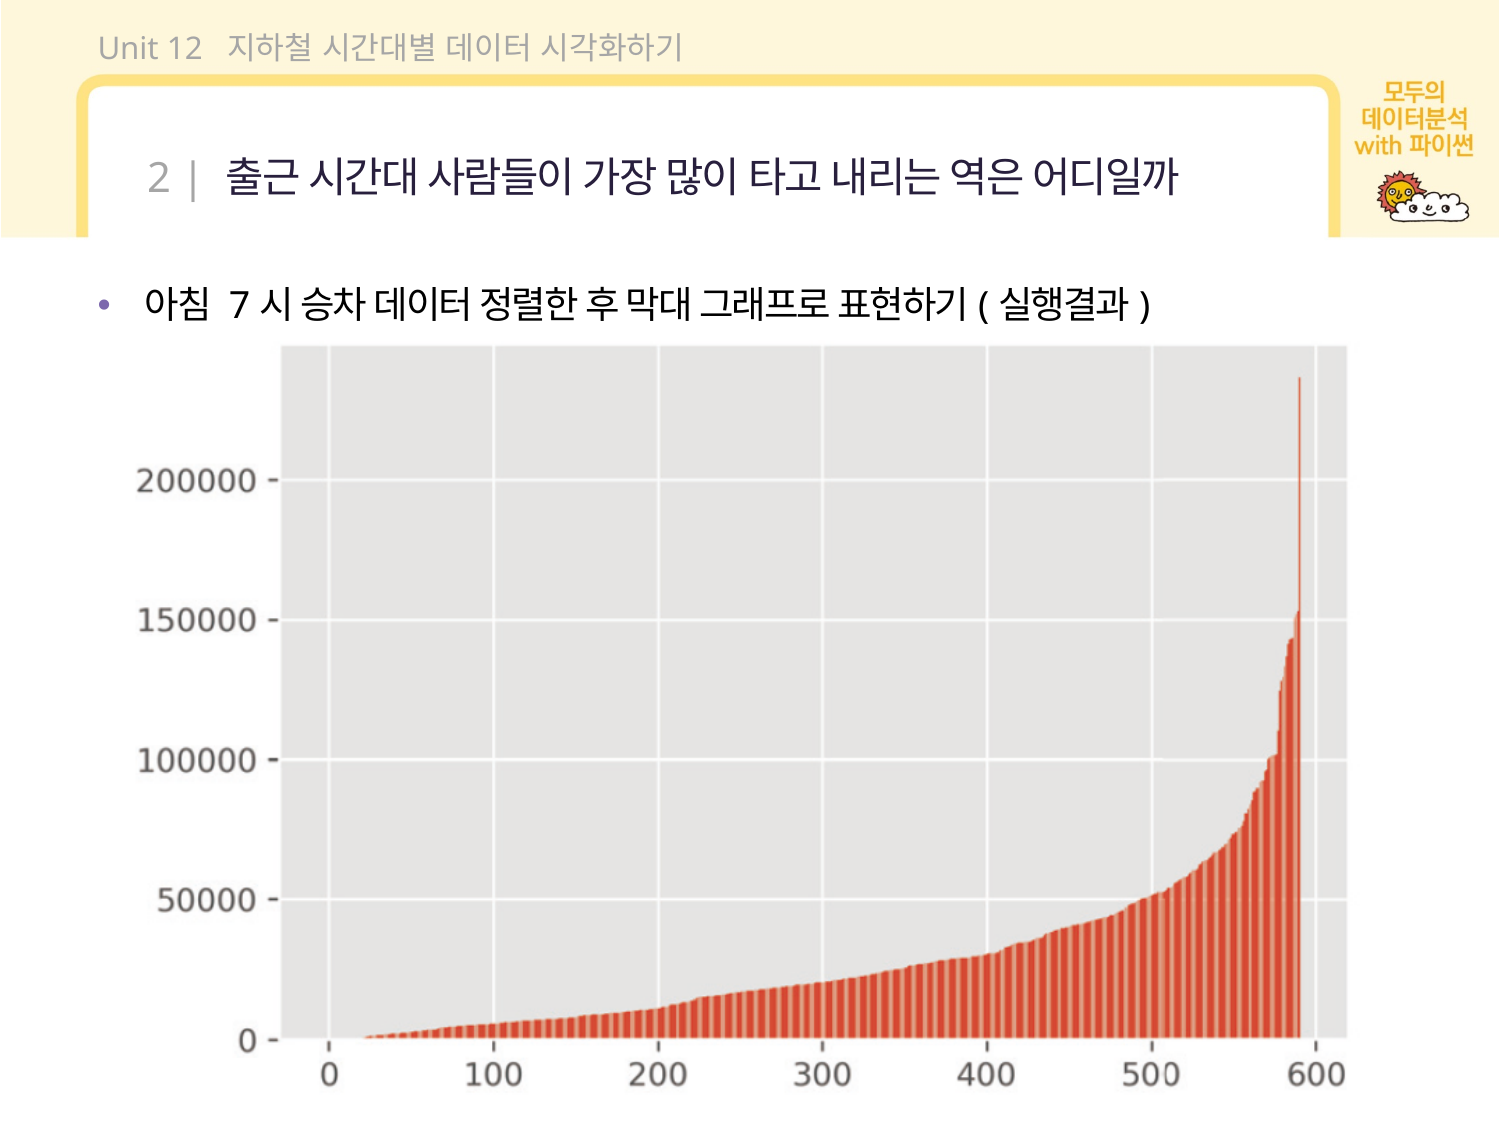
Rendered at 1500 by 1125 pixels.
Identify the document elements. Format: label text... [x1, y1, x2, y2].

text_box 2 | 출근 시간대 사람들이 가장 많이 타고 내리는 역은 어디일까 [132, 110, 1465, 209]
picture [1, 0, 1499, 1125]
text_box Unit 12 지하철 시간대별 데이터 시각화하기 [82, 0, 1133, 74]
text_box 아침 7시 승차 데이터 정렬한 후 막대 그래프로 표현하기(실행결과) [82, 251, 1402, 334]
